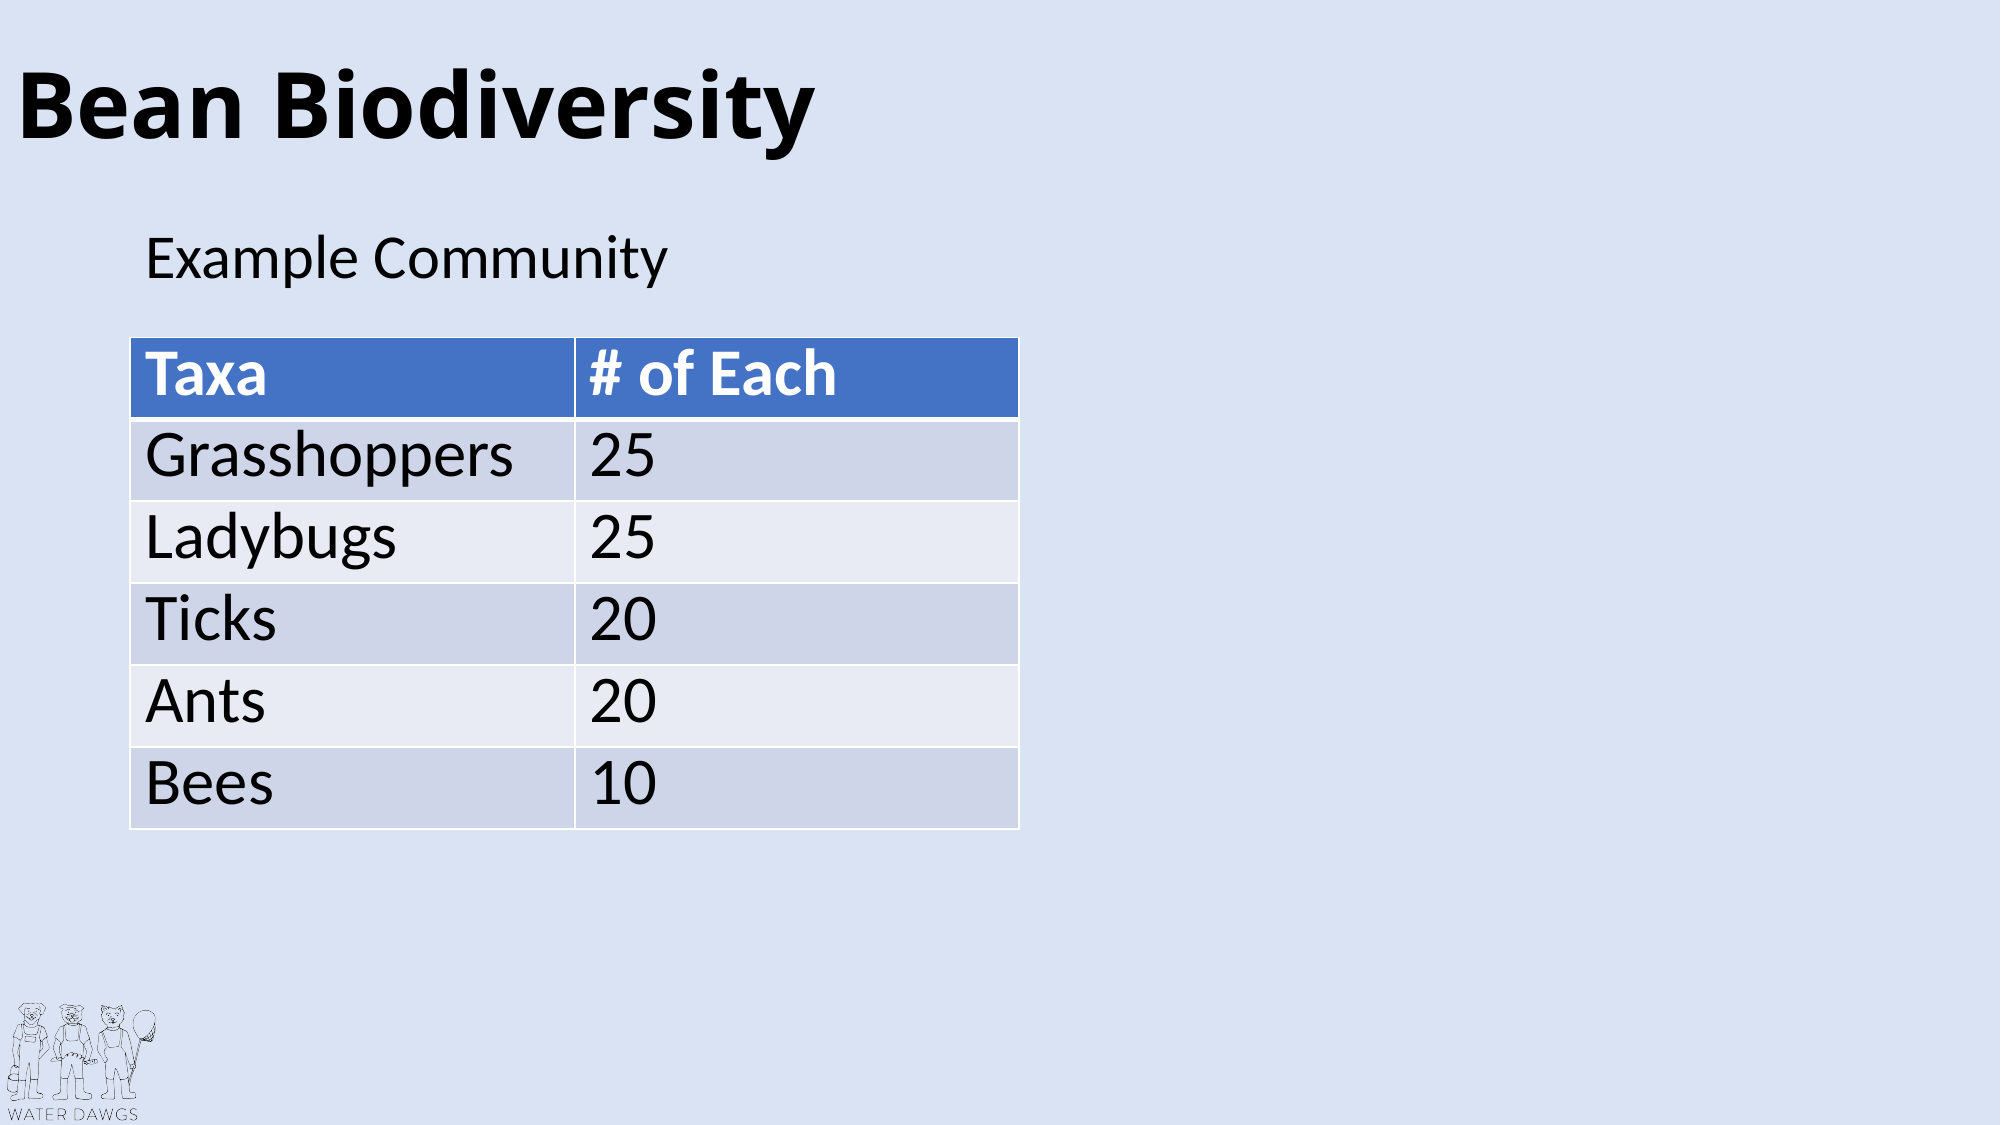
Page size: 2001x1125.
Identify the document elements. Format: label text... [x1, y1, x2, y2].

table_cell 25 [576, 422, 1018, 500]
list Example Community [130, 217, 1791, 310]
picture [0, 967, 172, 1125]
table_cell 20 [576, 584, 1018, 664]
table_cell 25 [576, 502, 1018, 582]
table_header Taxa [131, 338, 574, 417]
table_cell 20 [576, 666, 1018, 746]
table_cell Ants [131, 666, 574, 746]
table_cell 10 [576, 748, 1018, 828]
table_cell Ladybugs [131, 502, 574, 582]
table_header # of Each [576, 338, 1018, 417]
table_cell Ticks [131, 584, 574, 664]
title Bean Biodiversity [0, 0, 1725, 218]
table_cell Bees [131, 748, 574, 828]
table_cell Grasshoppers [131, 422, 574, 500]
